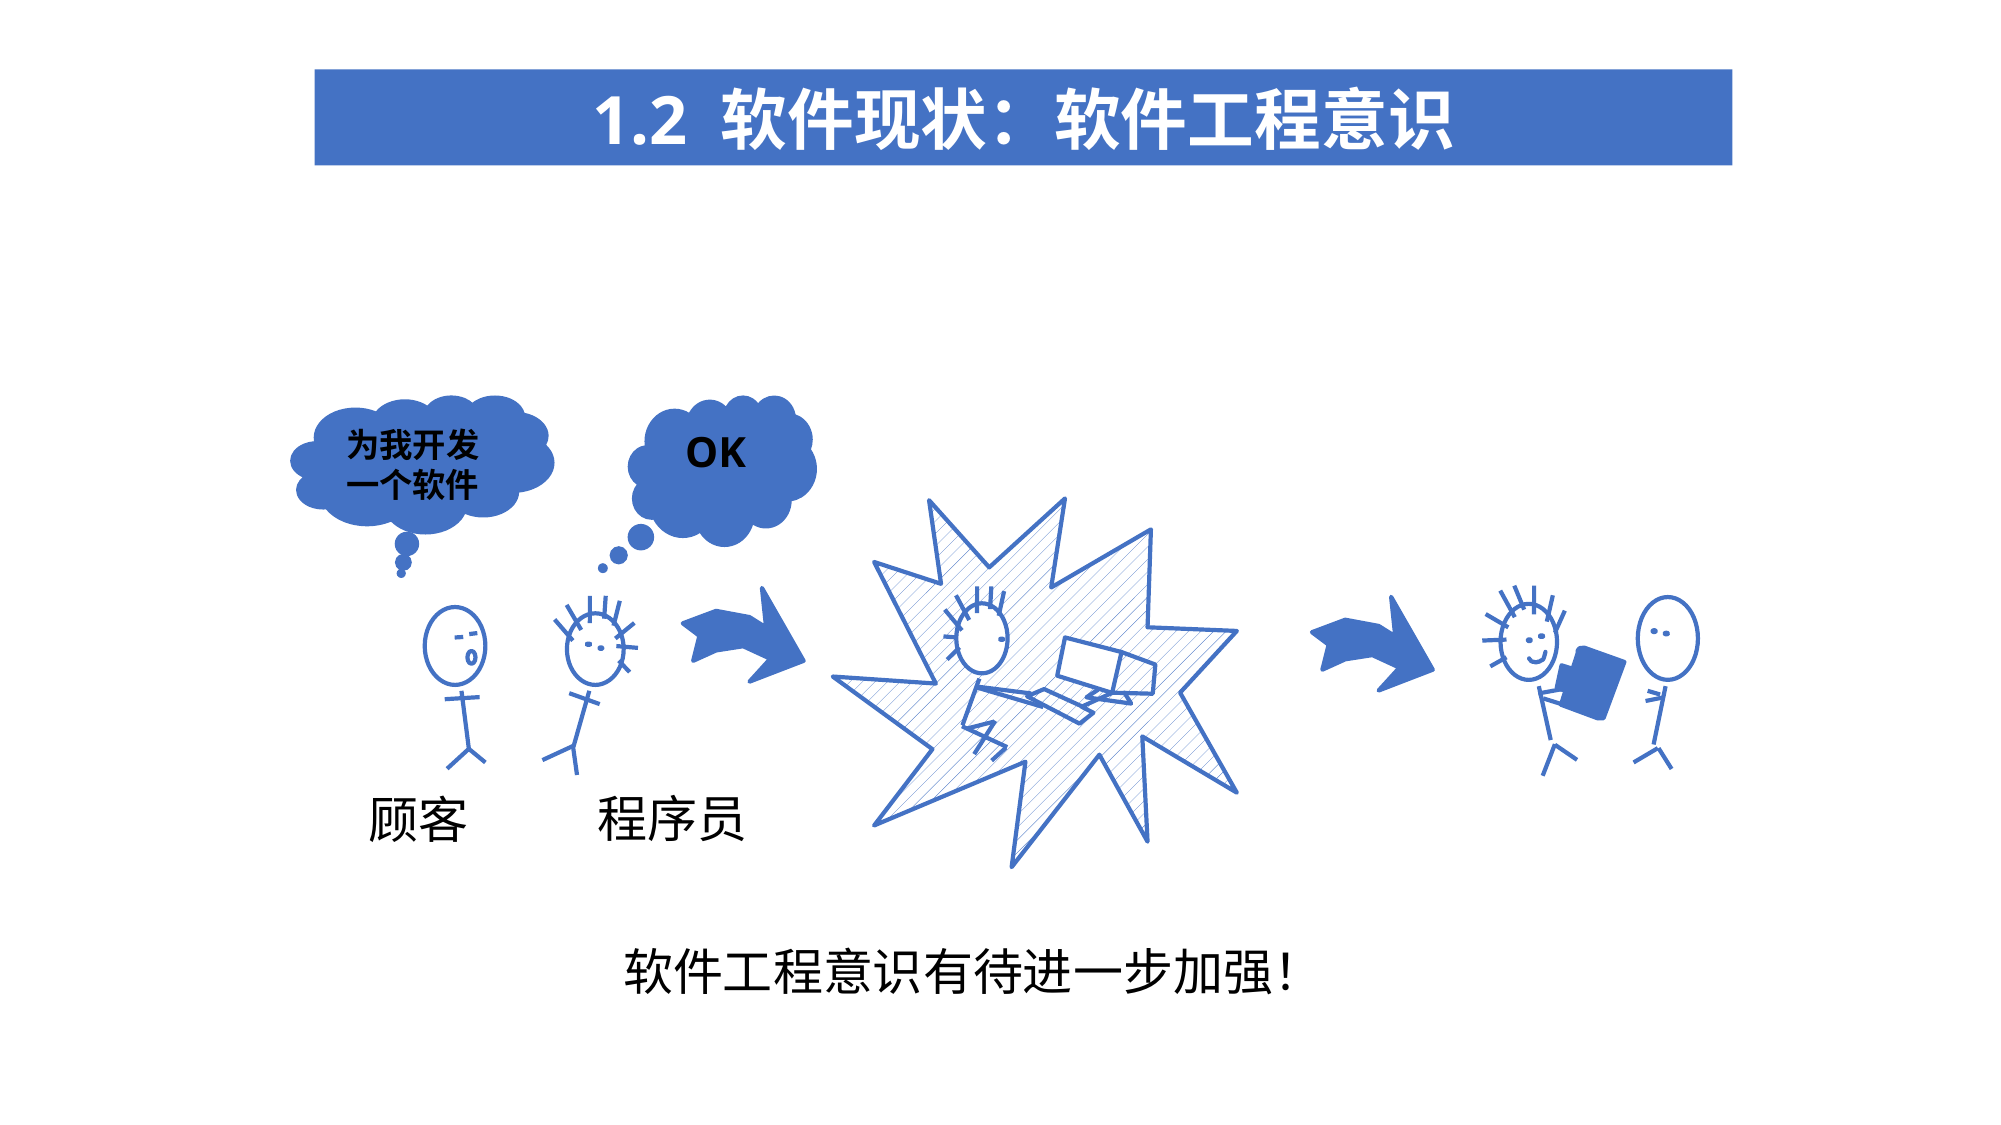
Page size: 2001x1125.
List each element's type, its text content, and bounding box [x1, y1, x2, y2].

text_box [1311, 585, 1698, 776]
text_box OK [628, 396, 817, 538]
text_box OK [610, 546, 628, 564]
text_box OK [628, 524, 654, 550]
text_box 为我开发一个软件 [290, 396, 554, 578]
text_box OK [598, 563, 608, 573]
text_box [353, 595, 682, 857]
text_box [682, 498, 1238, 868]
text_box 软件工程意识有待进一步加强！ [608, 932, 1339, 1008]
text_box 1.2 软件现状：软件工程意识 [314, 69, 1733, 166]
